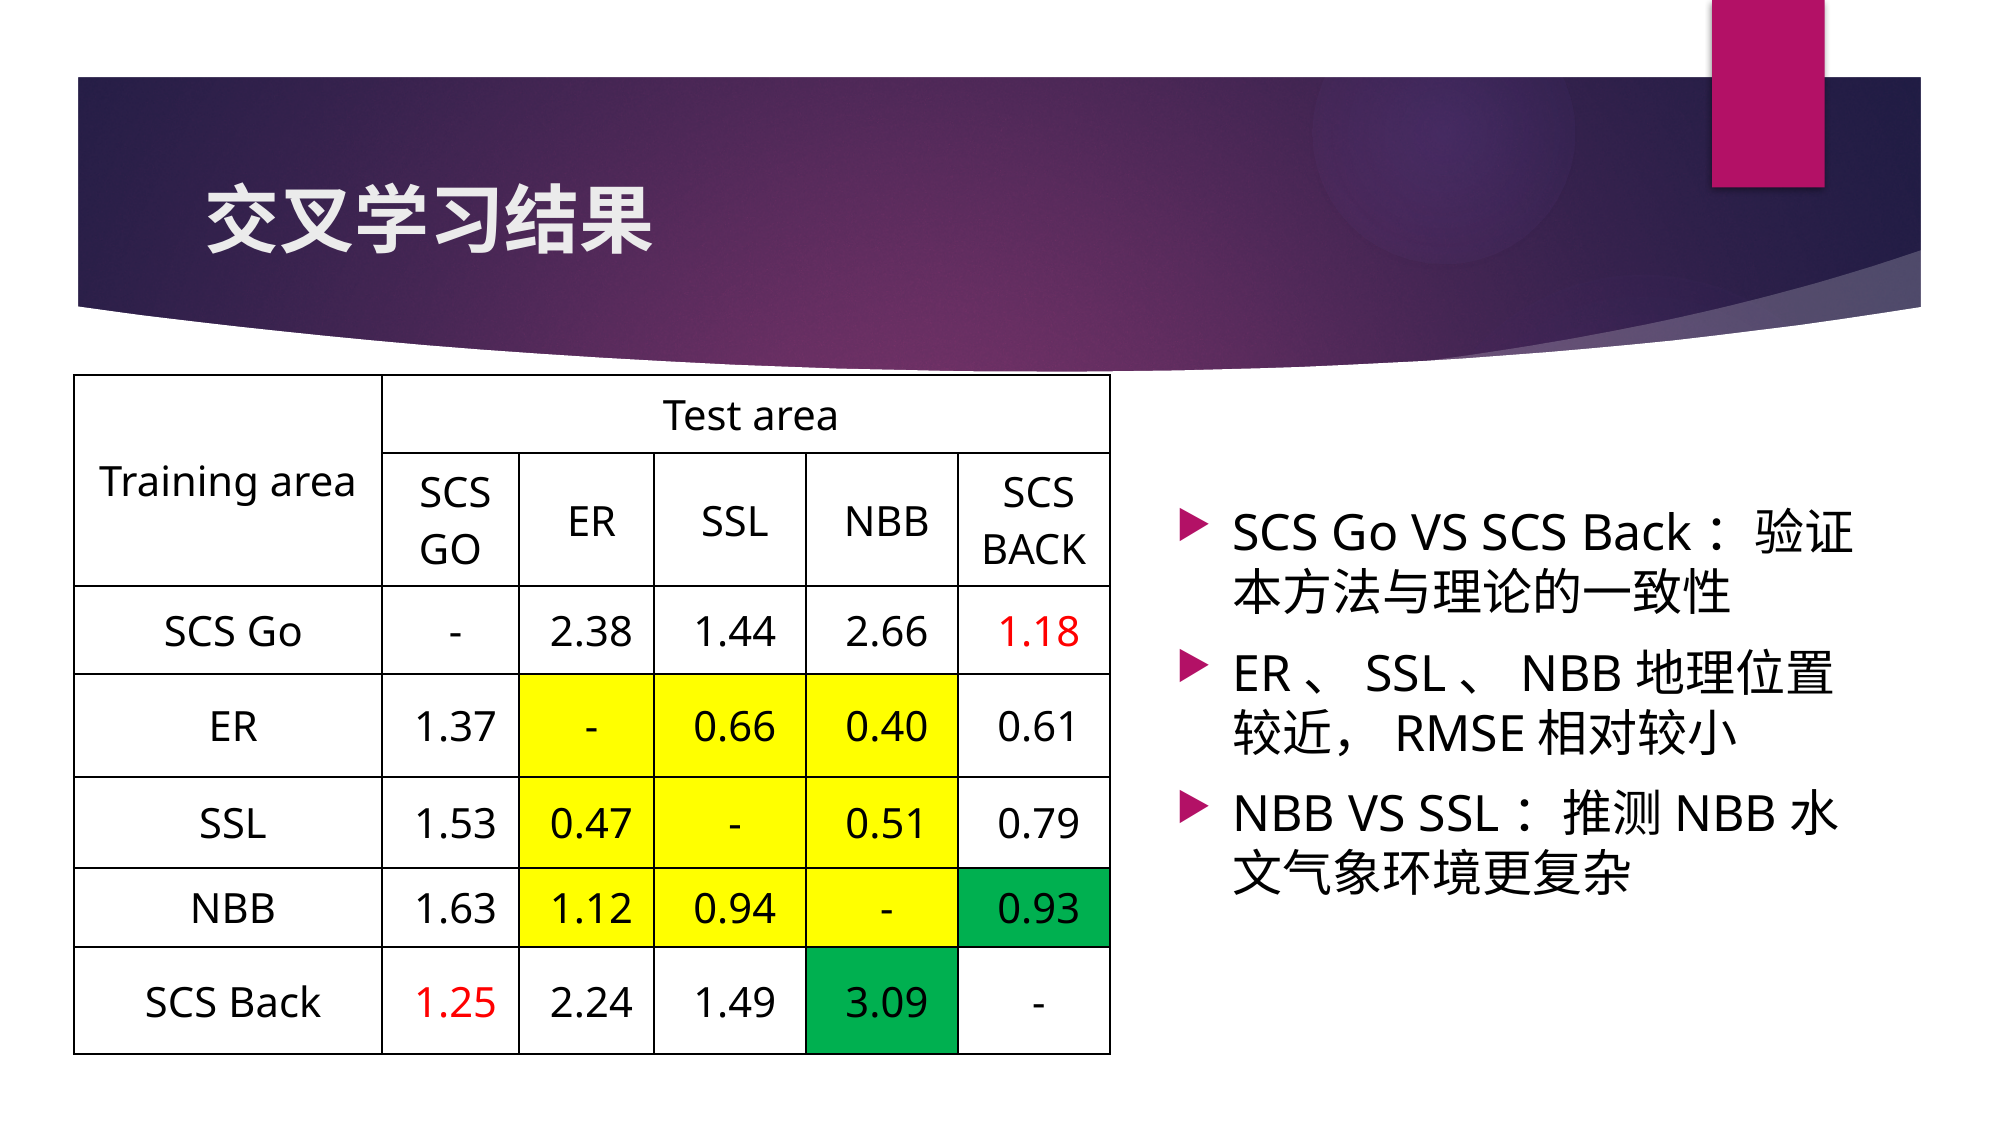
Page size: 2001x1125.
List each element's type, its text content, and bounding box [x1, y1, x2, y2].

table_cell 0.93 [959, 869, 1109, 946]
table_cell 1.18 [959, 587, 1109, 673]
title 交叉学习结果 [189, 159, 1627, 276]
table_cell NBB [75, 869, 381, 946]
table_cell 1.25 [383, 948, 518, 1053]
table_header Test area [383, 376, 1109, 452]
table_cell 1.44 [655, 587, 805, 673]
table_cell 2.66 [807, 587, 957, 673]
table_cell 1.37 [383, 675, 518, 776]
table_cell 1.49 [655, 948, 805, 1053]
table_cell - [383, 587, 518, 673]
table_cell ER [75, 675, 381, 776]
table_cell 0.40 [807, 675, 957, 776]
table_cell - [520, 675, 653, 776]
table_cell SSL [655, 454, 805, 585]
table_cell 2.38 [520, 587, 653, 673]
table_cell 0.79 [959, 778, 1109, 867]
table_cell - [959, 948, 1109, 1053]
table_cell SCS Go [75, 587, 381, 673]
table_cell ER [520, 454, 653, 585]
table_cell SCS GO [383, 454, 518, 585]
list SCS Go VS SCS Back：验证本方法与理论的一致性 ER、SSL、NBB地理位置较近，RMSE相对较小 NBB VS SSL：推测NBB水文气象环境更复杂 [1161, 492, 1897, 937]
table_cell 1.53 [383, 778, 518, 867]
table_cell NBB [807, 454, 957, 585]
table_cell 0.61 [959, 675, 1109, 776]
table_cell SCS BACK [959, 454, 1109, 585]
table_cell - [655, 778, 805, 867]
table_header Training area [75, 376, 381, 585]
table_cell 0.51 [807, 778, 957, 867]
table_cell SSL [75, 778, 381, 867]
table_cell 0.66 [655, 675, 805, 776]
table_cell 2.24 [520, 948, 653, 1053]
table_cell SCS Back [75, 948, 381, 1053]
table_cell - [807, 869, 957, 946]
table_cell 0.47 [520, 778, 653, 867]
table_cell 1.12 [520, 869, 653, 946]
table_cell 1.63 [383, 869, 518, 946]
table_cell 0.94 [655, 869, 805, 946]
table_cell 3.09 [807, 948, 957, 1053]
